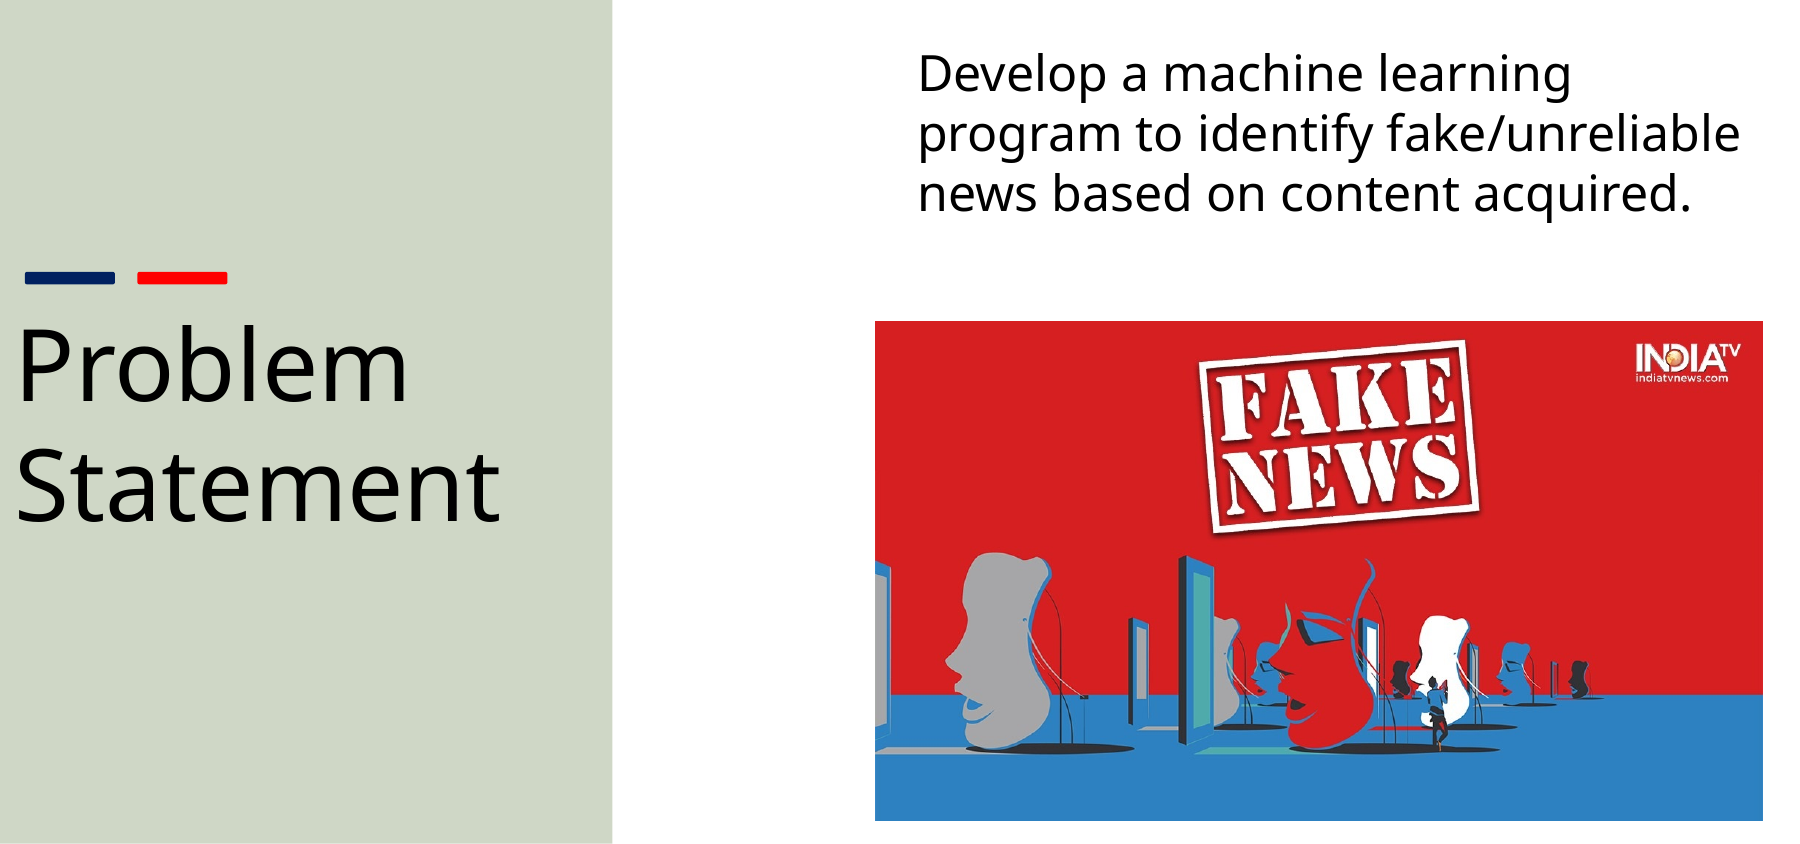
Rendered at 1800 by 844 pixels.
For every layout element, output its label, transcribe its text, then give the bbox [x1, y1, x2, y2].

text_box Develop a machine learning program to identify fake/unreliable news based on content acquired. [902, 34, 1757, 230]
picture [874, 321, 1763, 822]
text_box [135, 269, 230, 287]
text_box [22, 269, 118, 287]
text_box Problem Statement [0, 0, 614, 844]
